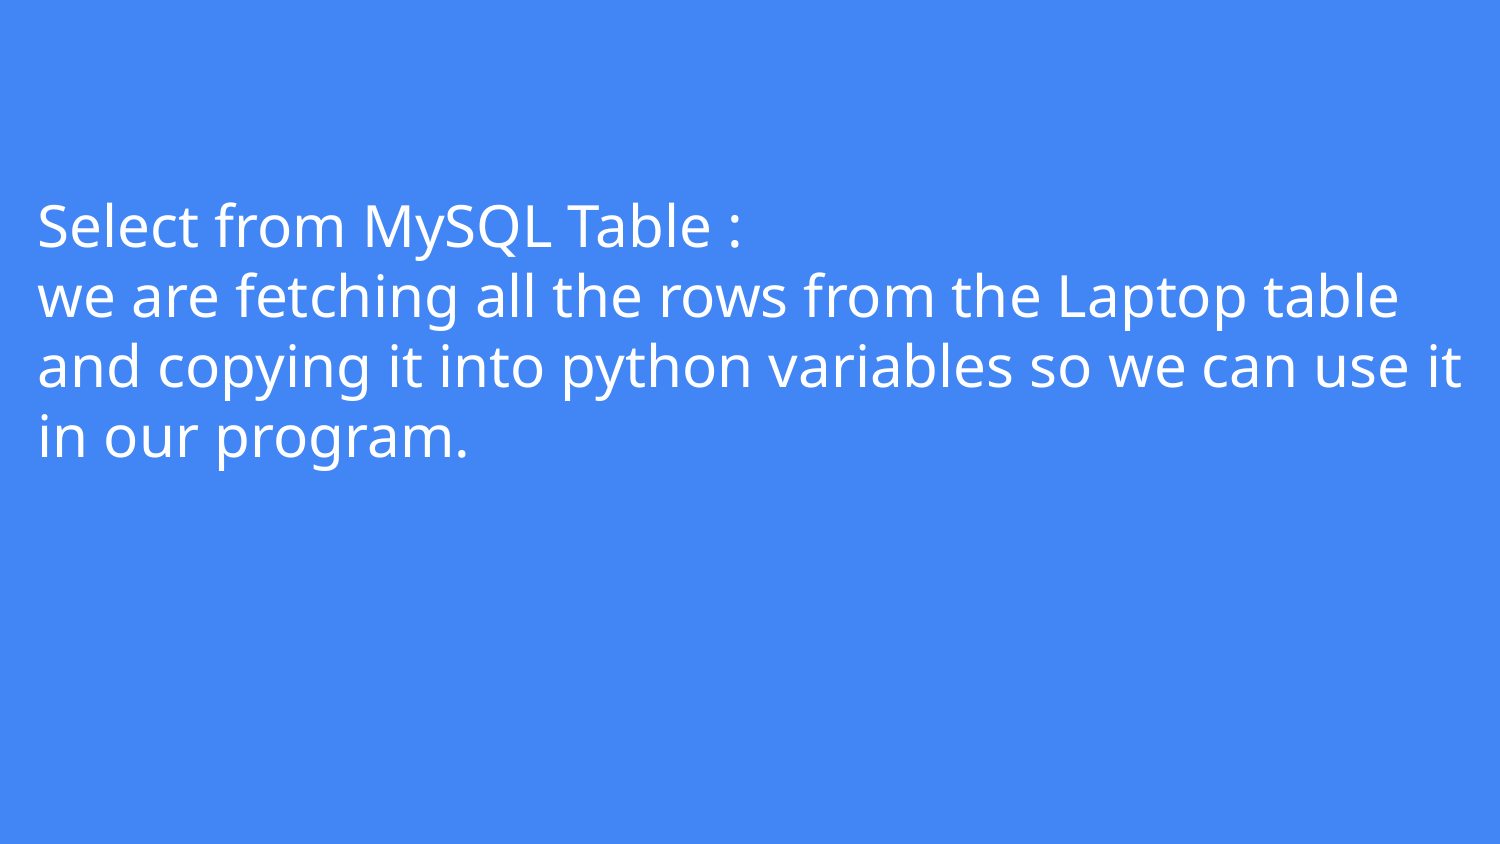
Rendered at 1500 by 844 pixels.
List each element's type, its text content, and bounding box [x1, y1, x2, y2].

title Select from MySQL Table : we are fetching all the rows from the Laptop table and copying it into python variables so we can use it in our program. [22, 315, 1478, 482]
